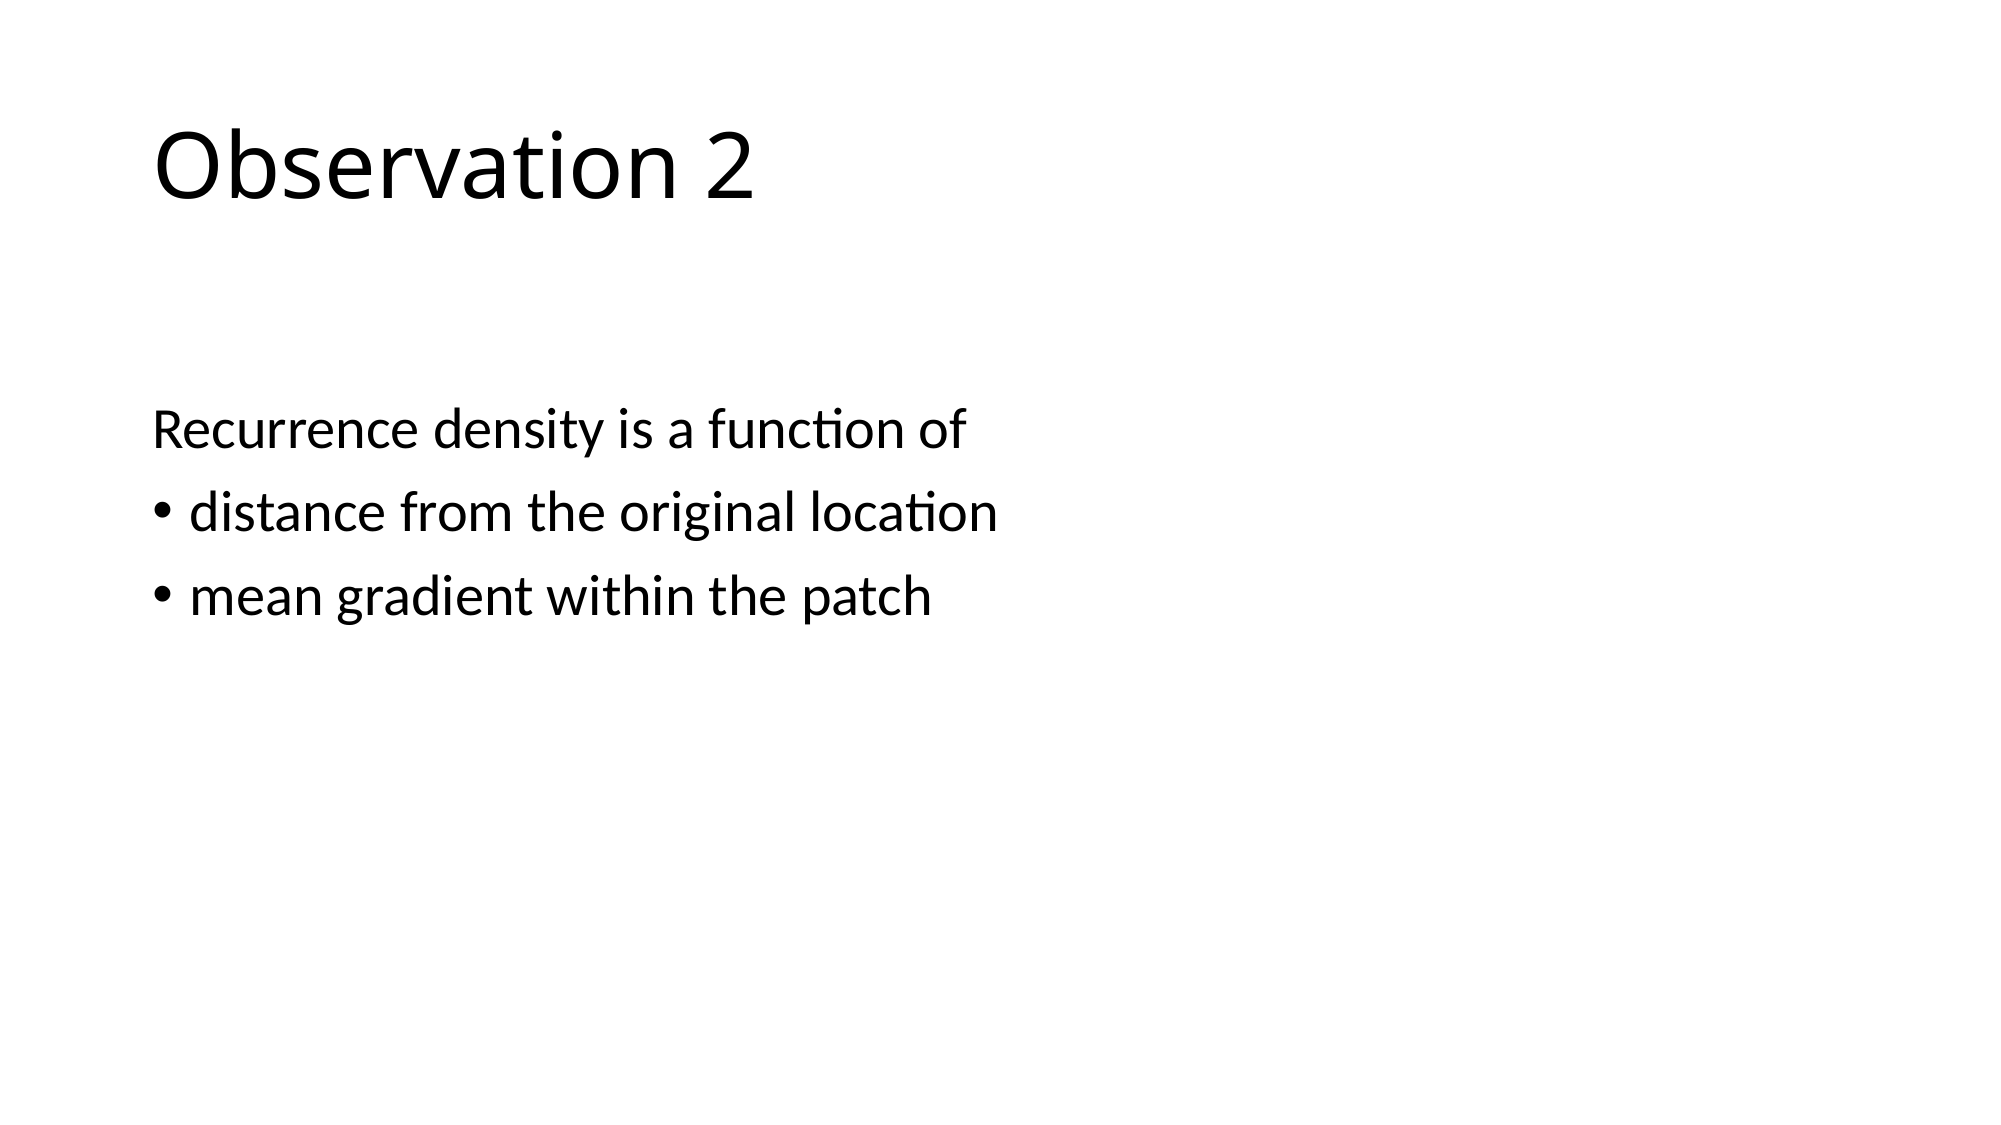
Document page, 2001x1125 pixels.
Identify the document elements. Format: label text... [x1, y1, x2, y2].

title Observation 2 [137, 59, 1863, 278]
list Recurrence density is a function of distance from the original location mean gradient within the patch [137, 299, 1863, 1014]
